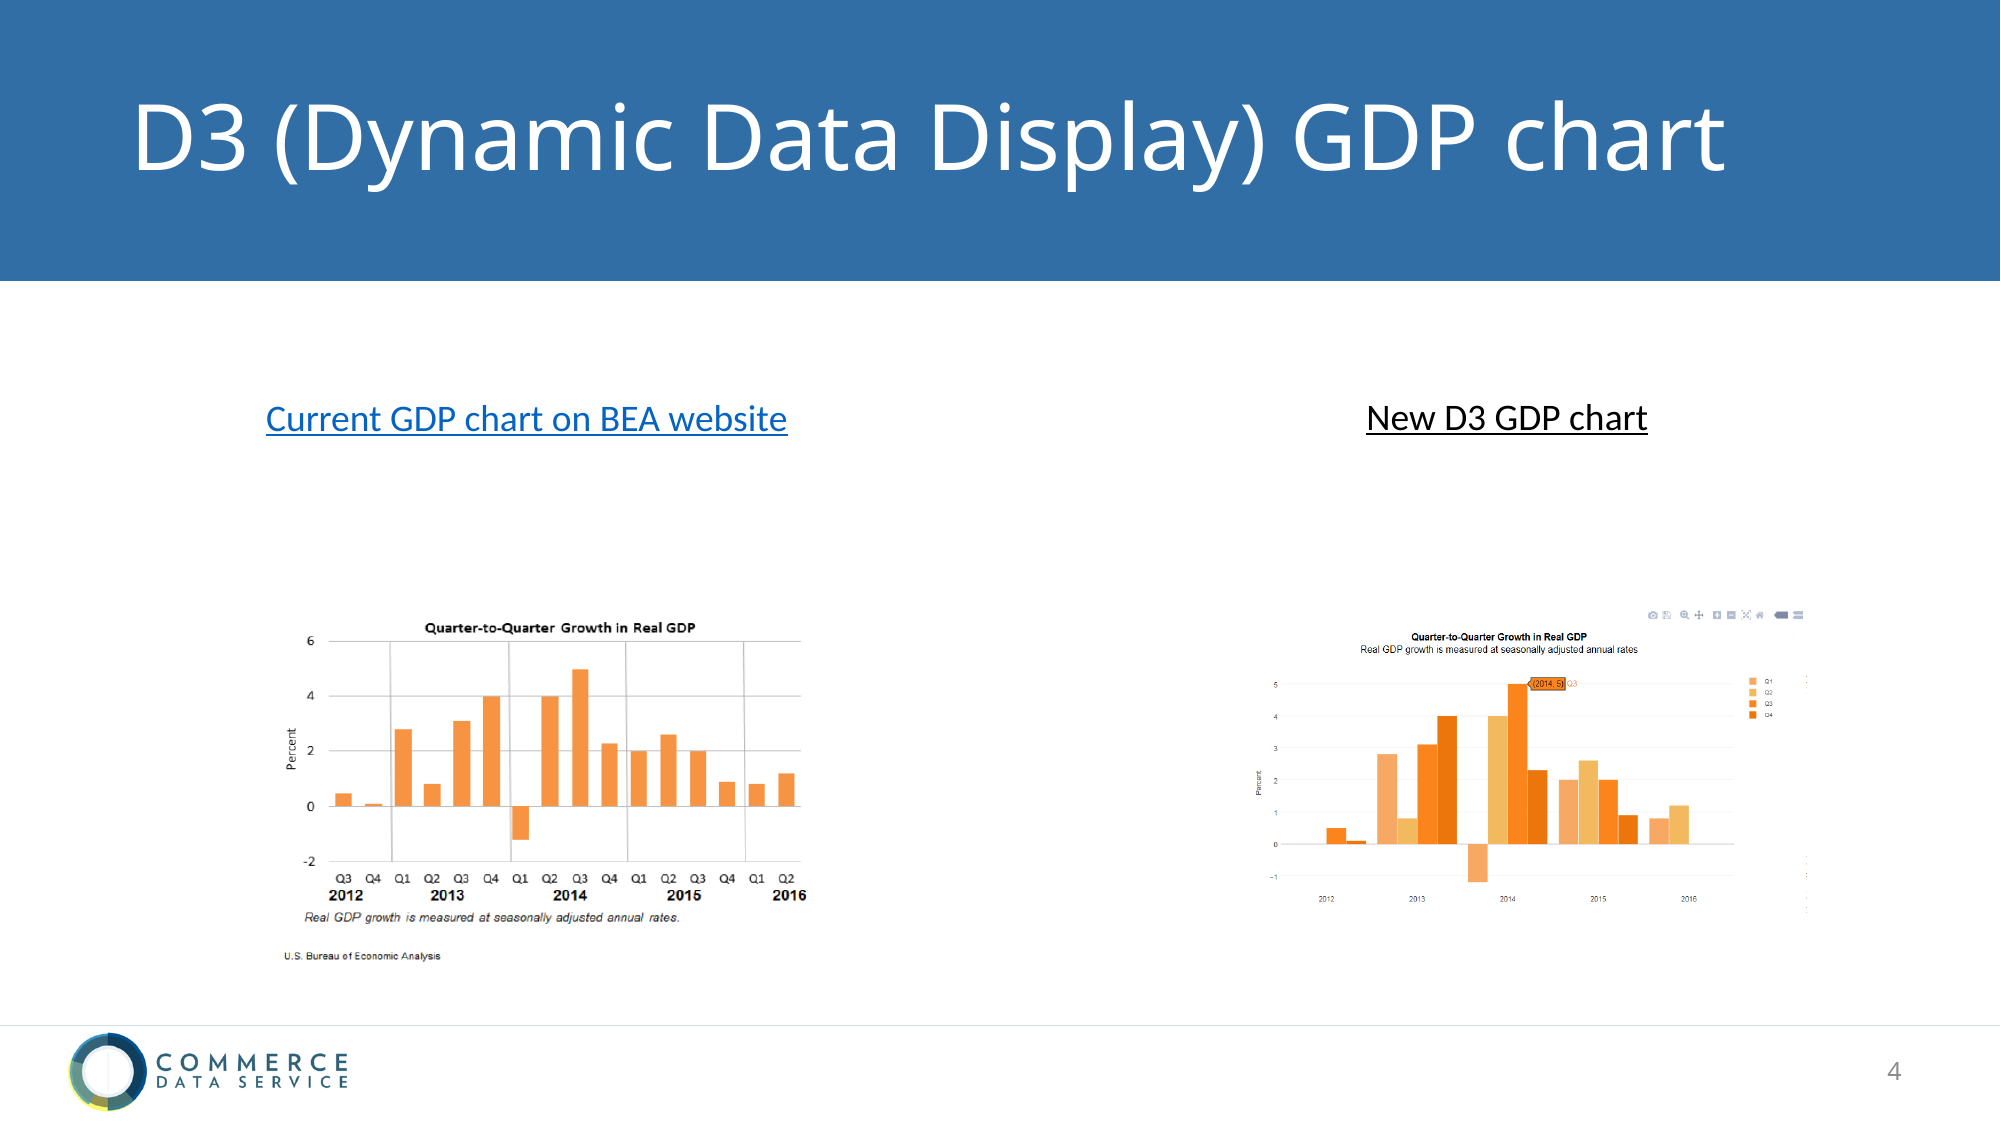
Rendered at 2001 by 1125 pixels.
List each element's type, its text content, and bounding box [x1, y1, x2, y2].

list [251, 597, 868, 969]
picture [1225, 597, 1807, 913]
picture [53, 1031, 363, 1114]
slide_number 4 [1466, 1042, 1917, 1103]
text_box New D3 GDP chart [1351, 385, 1680, 446]
text_box Current GDP chart on BEA website [251, 386, 825, 447]
title D3 (Dynamic Data Display) GDP chart [115, 62, 1841, 220]
